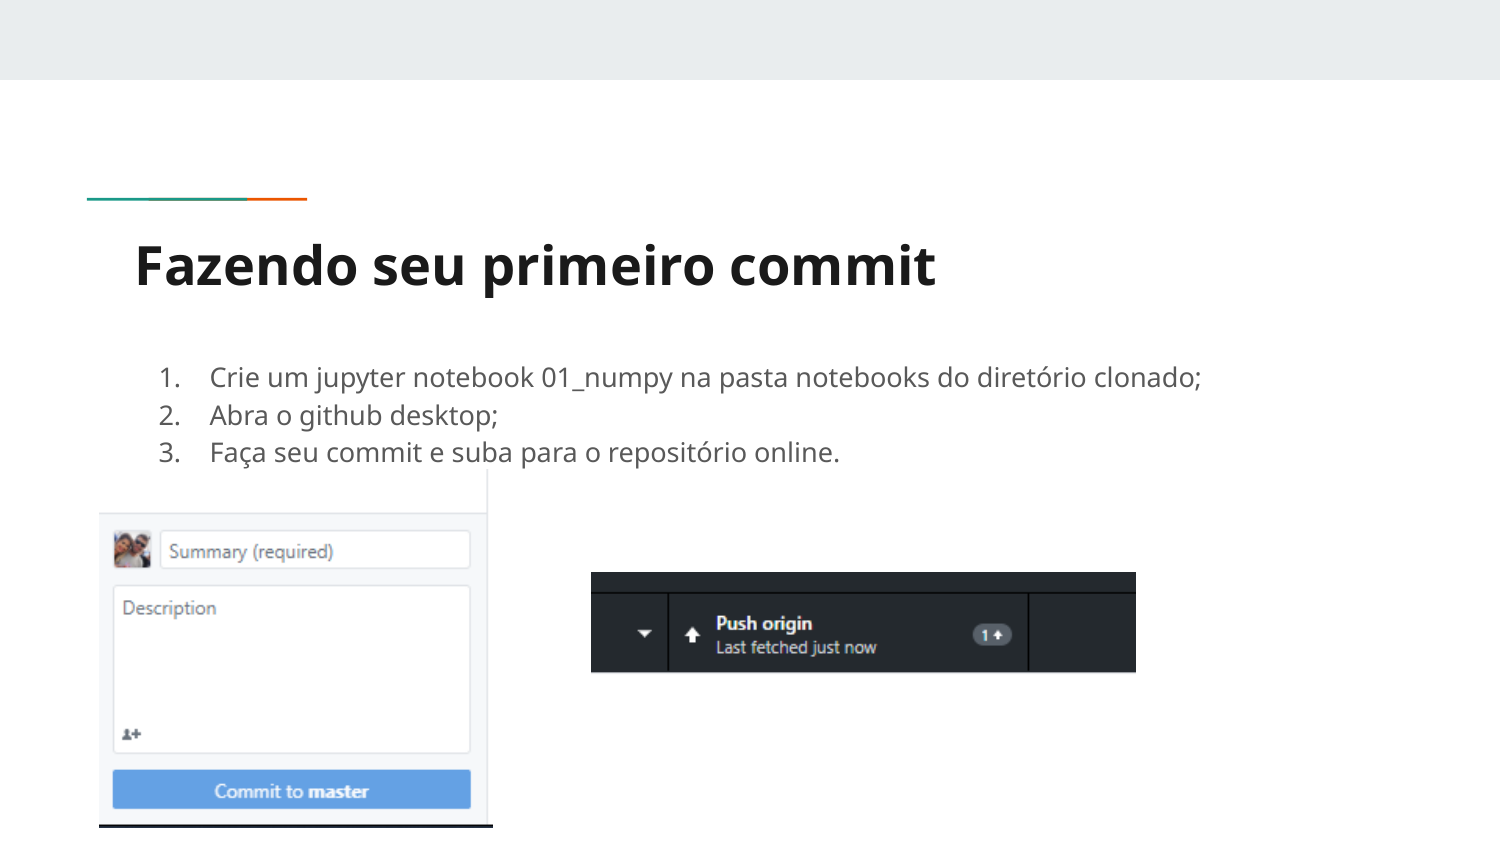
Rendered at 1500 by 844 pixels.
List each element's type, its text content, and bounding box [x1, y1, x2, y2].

picture [591, 572, 1136, 726]
title Fazendo seu primeiro commit [119, 216, 1381, 305]
picture [98, 469, 494, 829]
list Crie um jupyter notebook 01_numpy na pasta notebooks do diretório clonado; Abra o github desktop; Faça seu commit e suba para o repositório online. [119, 341, 1381, 712]
